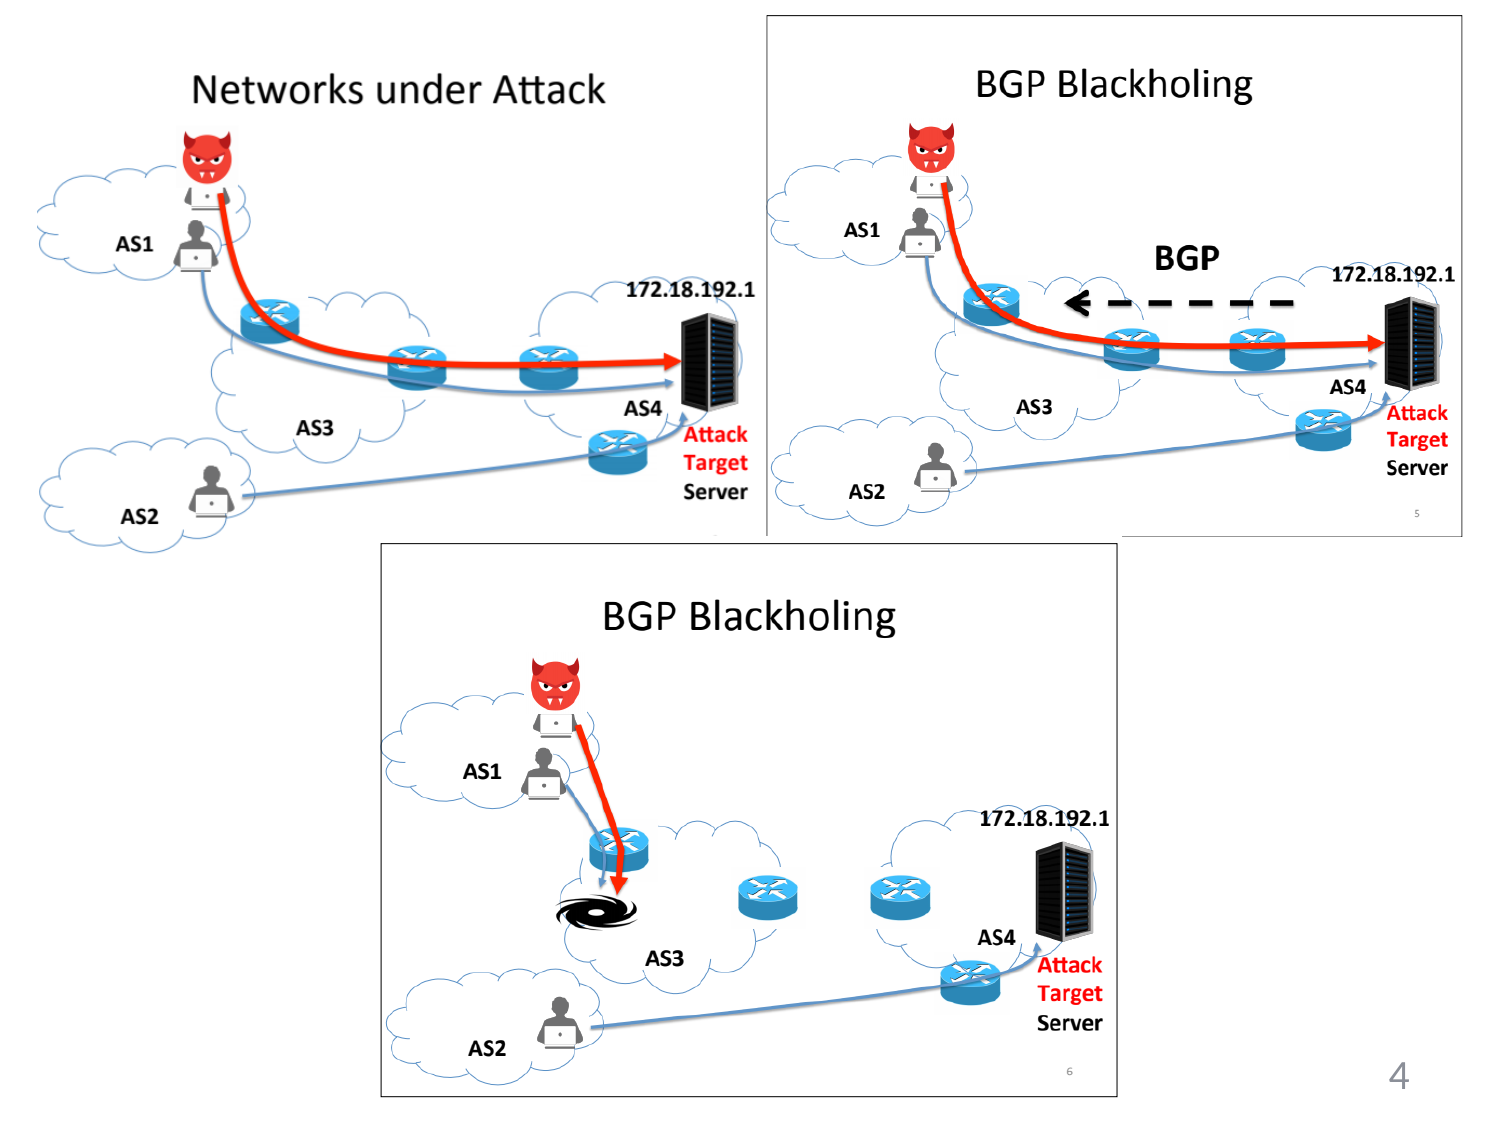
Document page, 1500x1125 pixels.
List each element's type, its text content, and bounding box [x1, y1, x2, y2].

picture [37, 10, 1470, 563]
slide_number 4 [1126, 1042, 1425, 1103]
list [377, 536, 1123, 1103]
